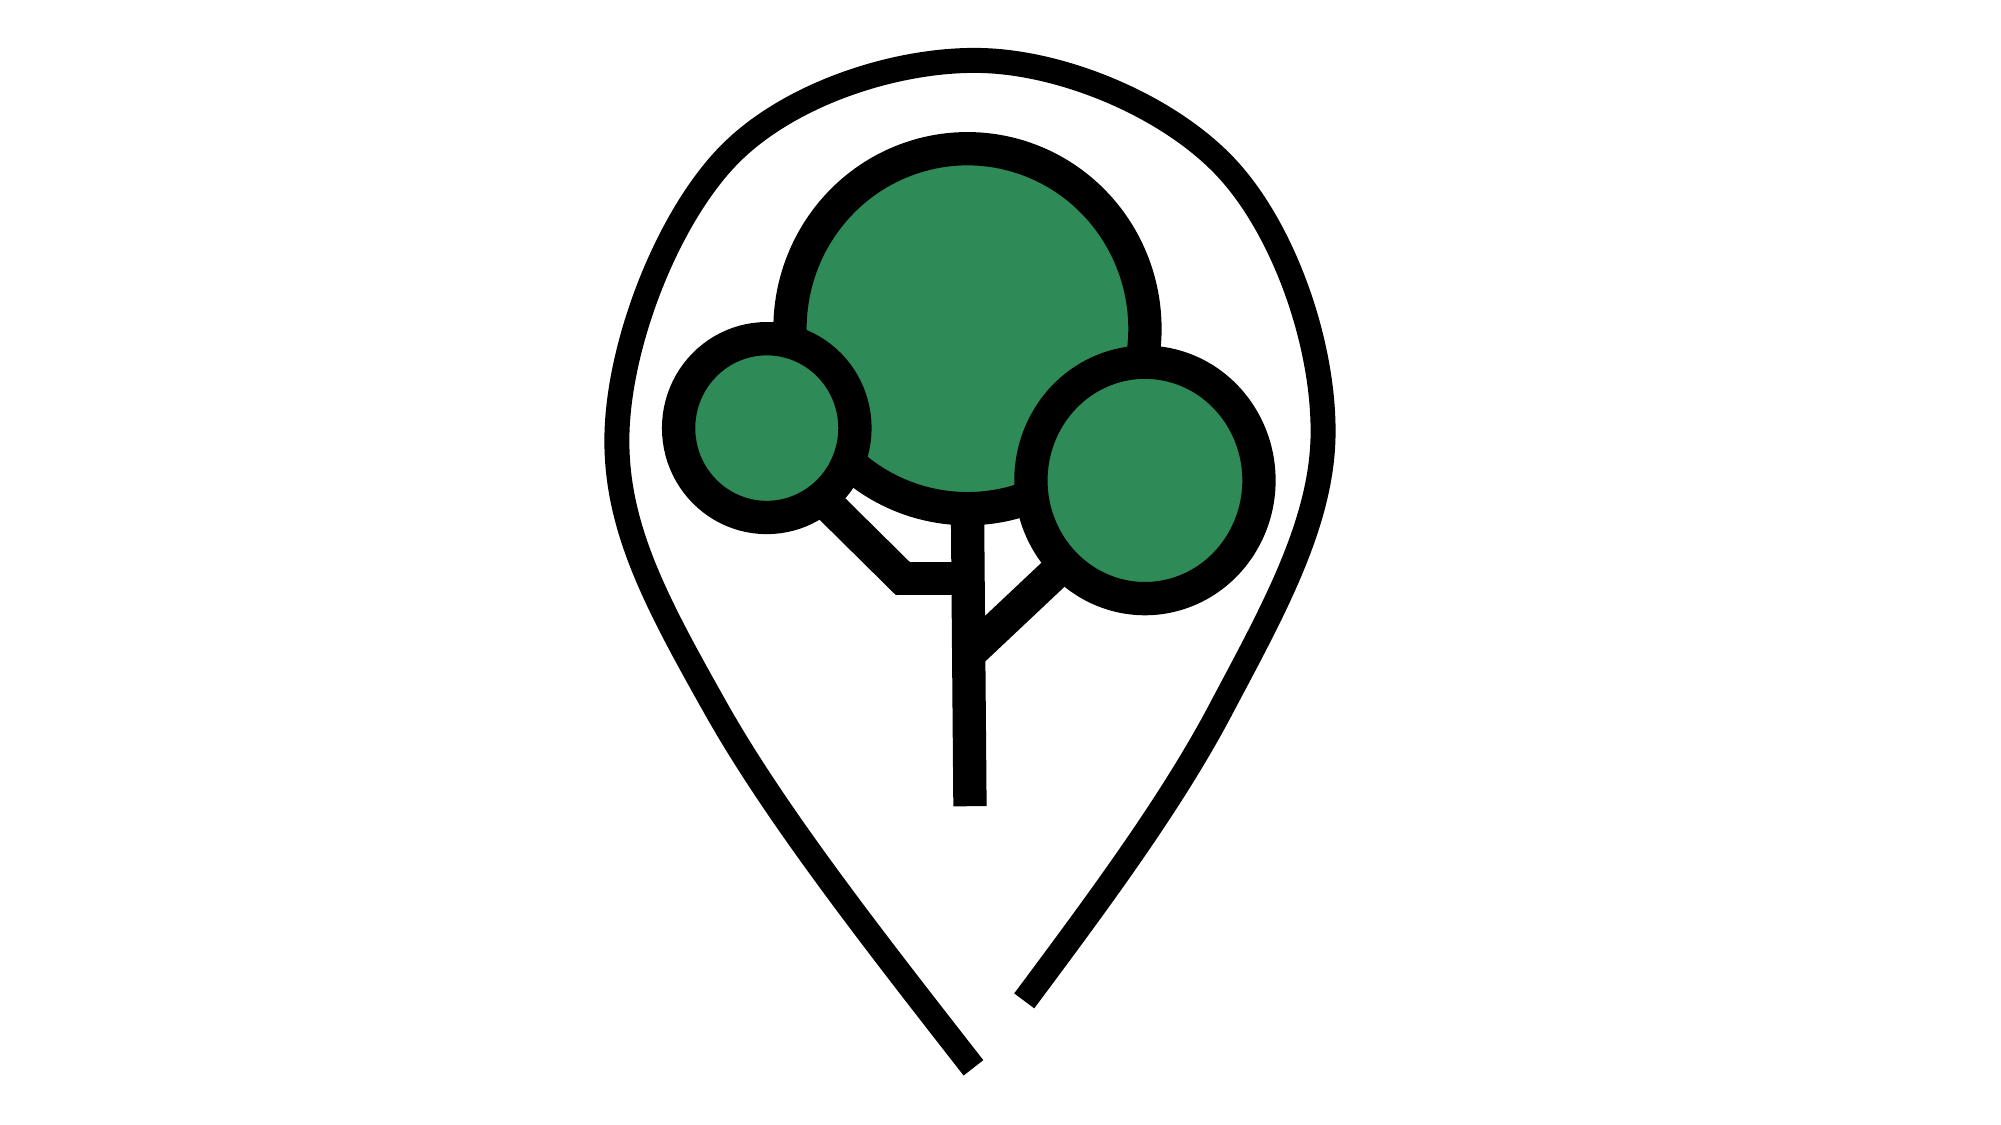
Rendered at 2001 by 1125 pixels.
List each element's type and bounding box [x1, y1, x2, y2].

text_box [734, 59, 1208, 148]
text_box [615, 223, 678, 642]
text_box [1259, 209, 1325, 639]
text_box [776, 807, 1164, 1069]
text_box [678, 148, 1259, 807]
